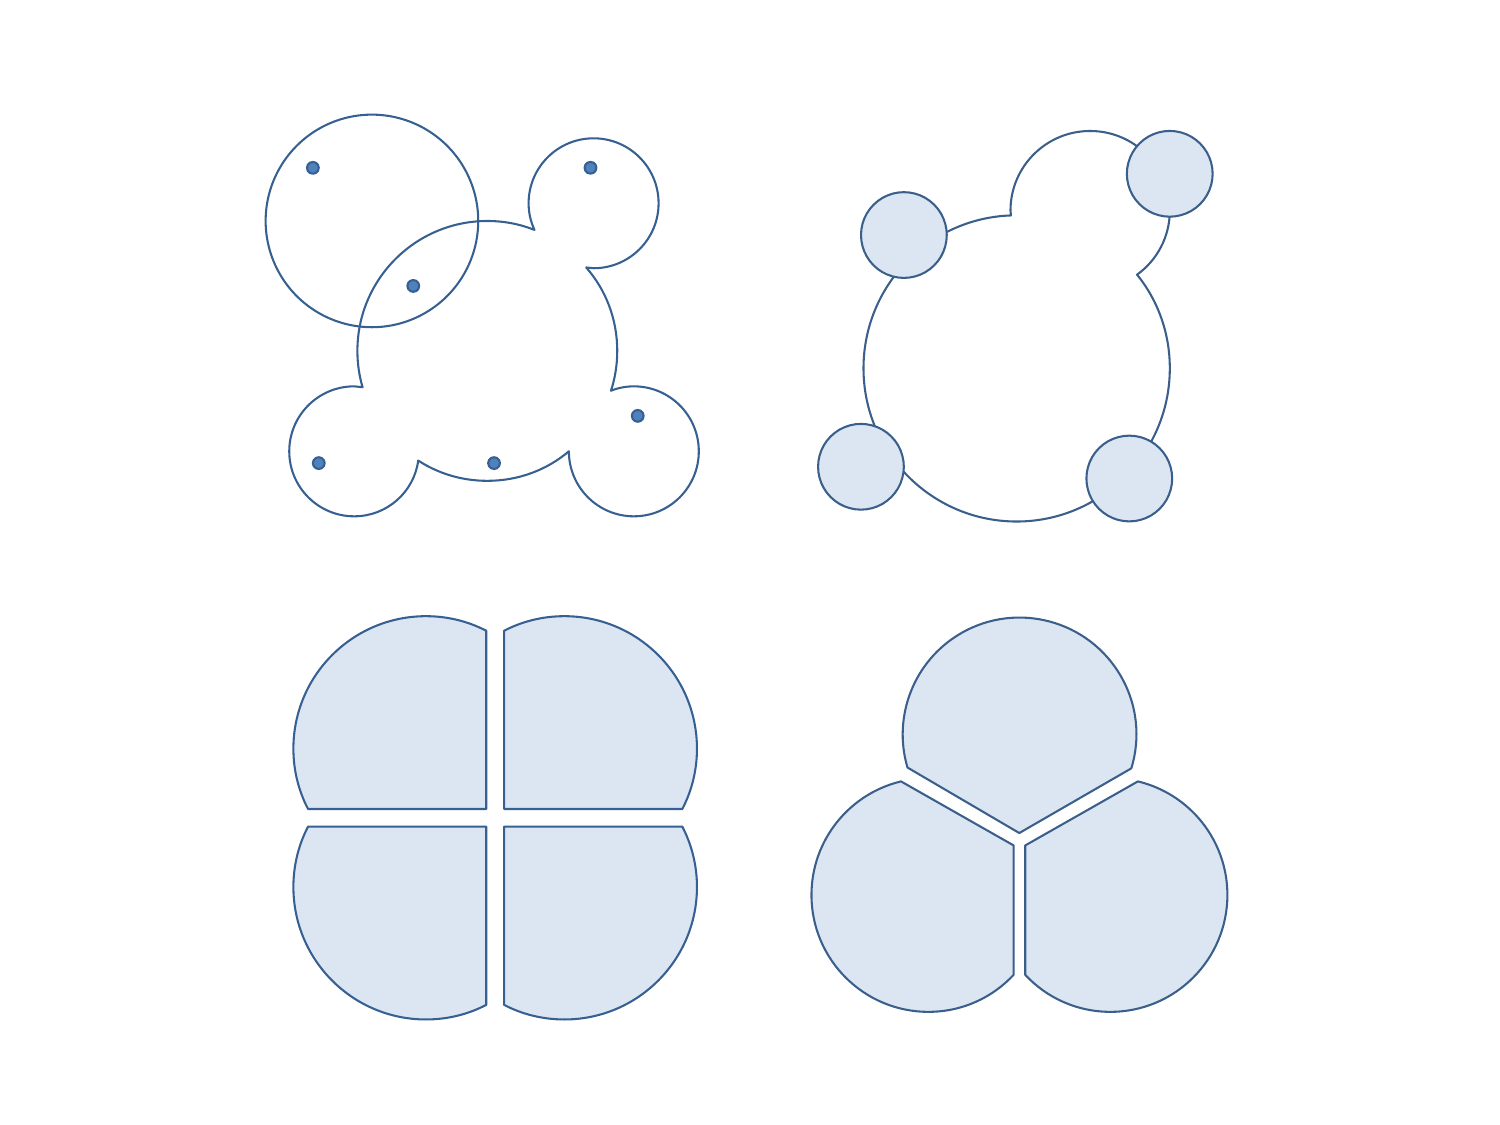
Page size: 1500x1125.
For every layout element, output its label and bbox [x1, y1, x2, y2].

text_box [310, 455, 327, 472]
text_box [582, 159, 599, 176]
text_box [629, 407, 646, 424]
text_box [291, 614, 489, 812]
text_box [263, 112, 481, 330]
text_box [1023, 779, 1230, 1014]
text_box [501, 614, 700, 812]
text_box [486, 455, 502, 472]
text_box [304, 159, 321, 176]
text_box [809, 779, 1016, 1014]
text_box [501, 824, 700, 1022]
text_box [817, 130, 1213, 522]
text_box [287, 136, 701, 519]
text_box [900, 615, 1139, 835]
text_box [291, 824, 489, 1022]
